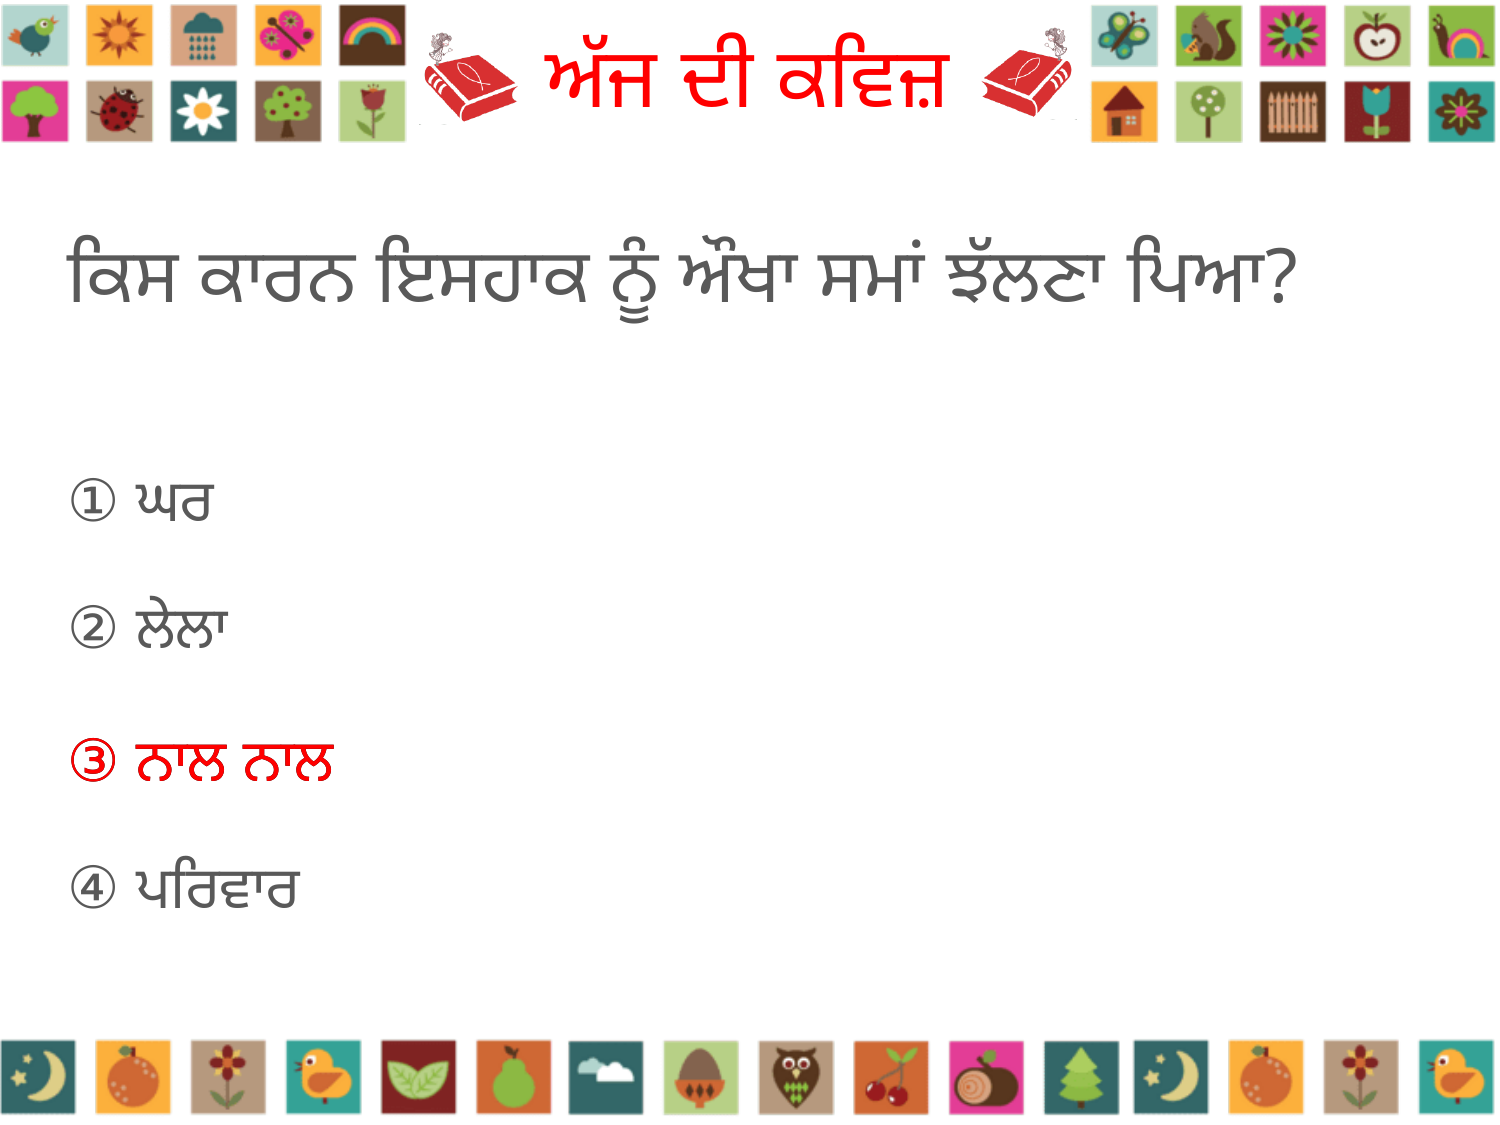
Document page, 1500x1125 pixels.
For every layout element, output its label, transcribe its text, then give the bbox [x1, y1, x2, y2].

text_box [0, 1028, 1500, 1118]
text_box ① ਘਰ [53, 456, 1436, 541]
text_box ② ਲੇਲਾ [53, 582, 1436, 668]
text_box ③ ਨਾਲ ਨਾਲ [53, 716, 1483, 801]
text_box ਕਿਸ ਕਾਰਨ ਇਸਹਾਕ ਨੂੰ ਔਖਾ ਸਮਾਂ ਝੱਲਣਾ ਪਿਆ? [53, 219, 1436, 325]
text_box ਅੱਜ ਦੀ ਕਵਿਜ਼ [547, 16, 1078, 131]
picture [0, 3, 550, 150]
picture [950, 3, 1500, 150]
text_box ④ ਪਰਿਵਾਰ [53, 842, 1483, 928]
